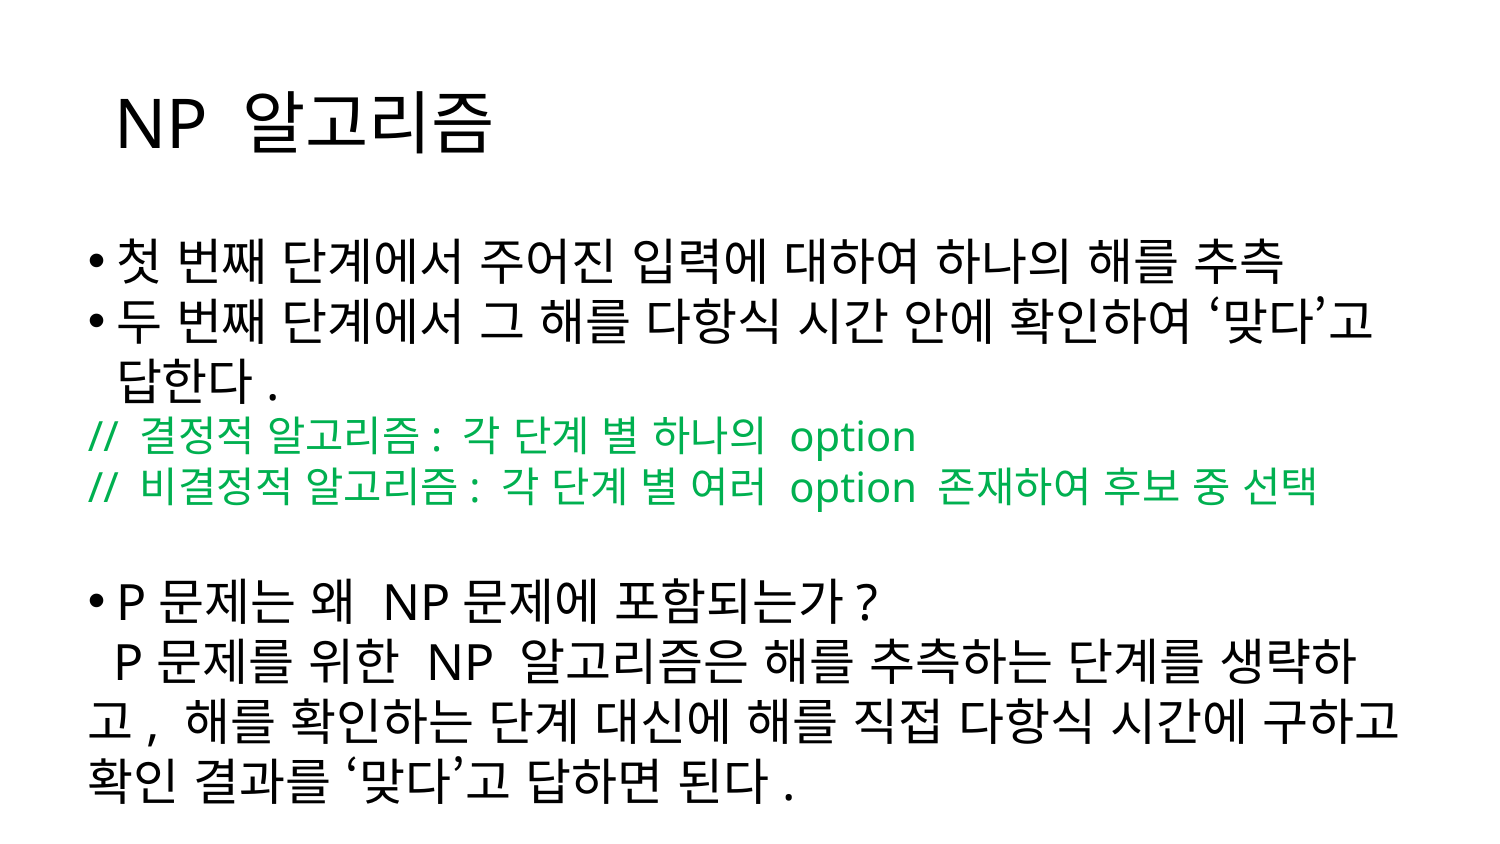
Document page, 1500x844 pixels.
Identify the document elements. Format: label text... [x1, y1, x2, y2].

list 첫 번째 단계에서 주어진 입력에 대하여 하나의 해를 추측 두 번째 단계에서 그 해를 다항식 시간 안에 확인하여 ‘맞다’고 답한다. // 결정적 알고리즘: 각 단계 별 하나의 option // 비결정적 알고리즘: 각 단계 별 여러 option 존재하여 후보 중 선택 P문제는 왜 NP문제에 포함되는가? P문제를 위한 NP 알고리즘은 해를 추측하는 단계를 생략하고, 해를 확인하는 단계 대신에 해를 직접 다항식 시간에 구하고 확인 결과를 ‘맞다’고 답하면 된다. [76, 224, 1424, 844]
title NP 알고리즘 [103, 44, 1397, 208]
